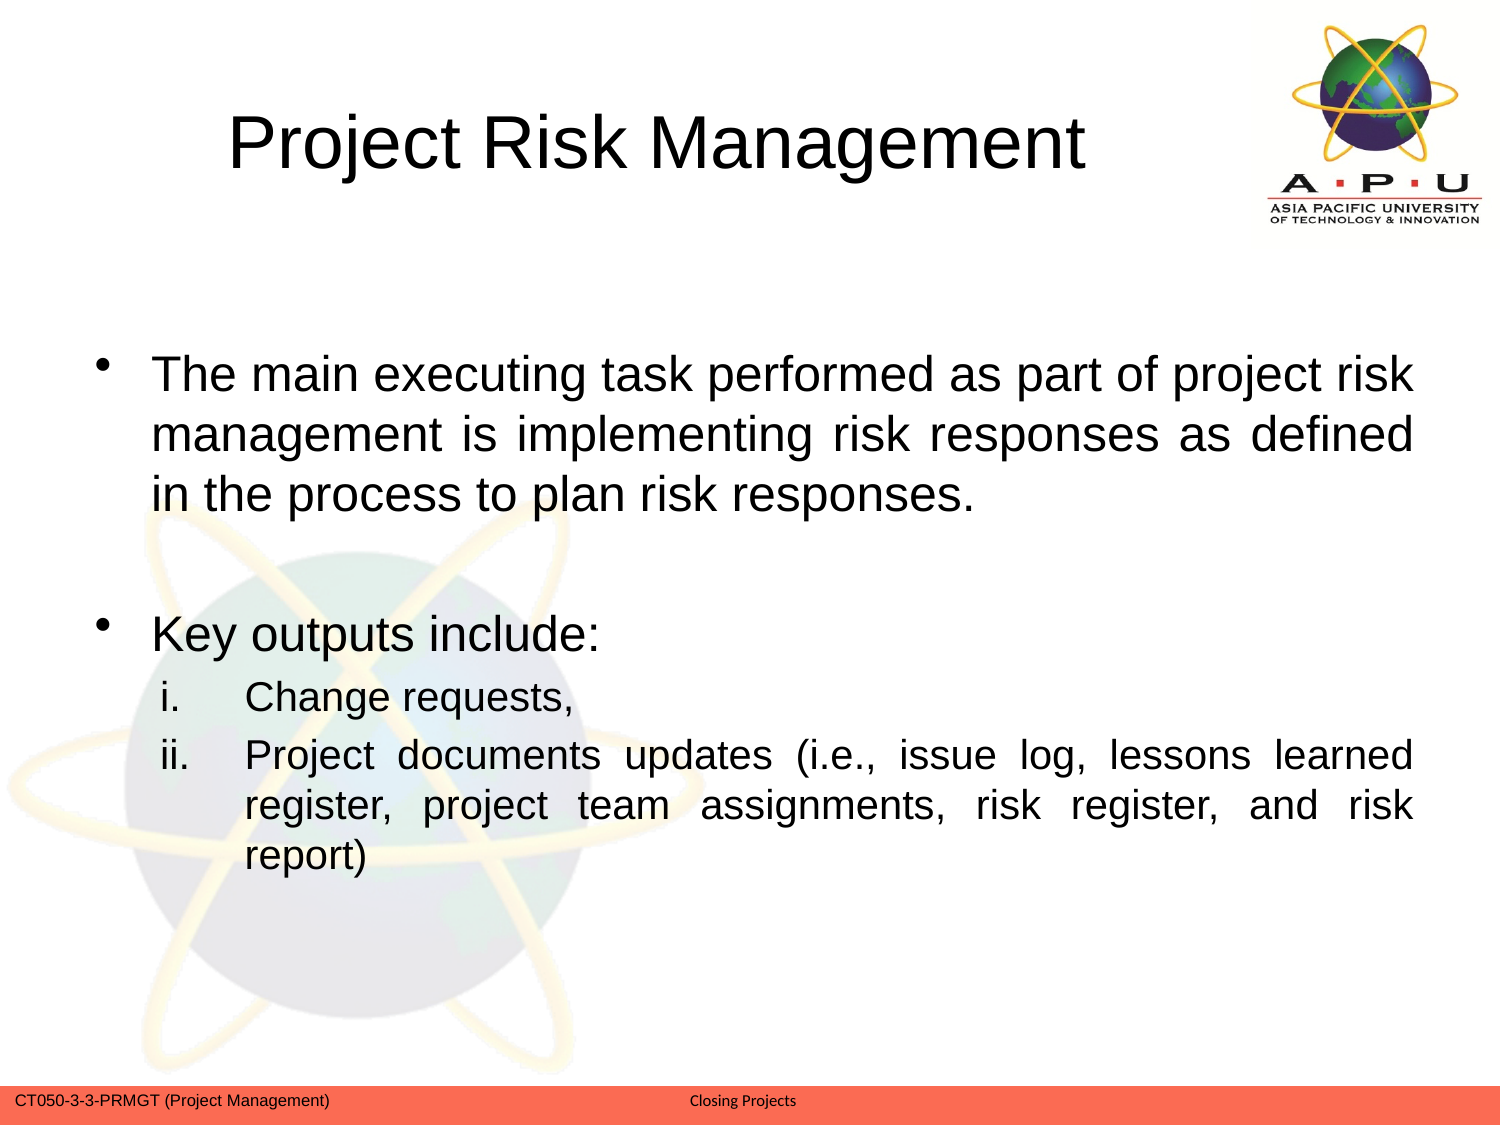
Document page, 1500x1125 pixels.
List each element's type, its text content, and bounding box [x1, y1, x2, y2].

list The main executing task performed as part of project risk management is implementing risk responses as defined in the process to plan risk responses. Key outputs include: Change requests, Project documents updates (i.e., issue log, lessons learned register, project team assignments, risk register, and risk report) [79, 333, 1430, 1076]
title Project Risk Management [79, 45, 1235, 233]
picture [1251, 0, 1500, 249]
